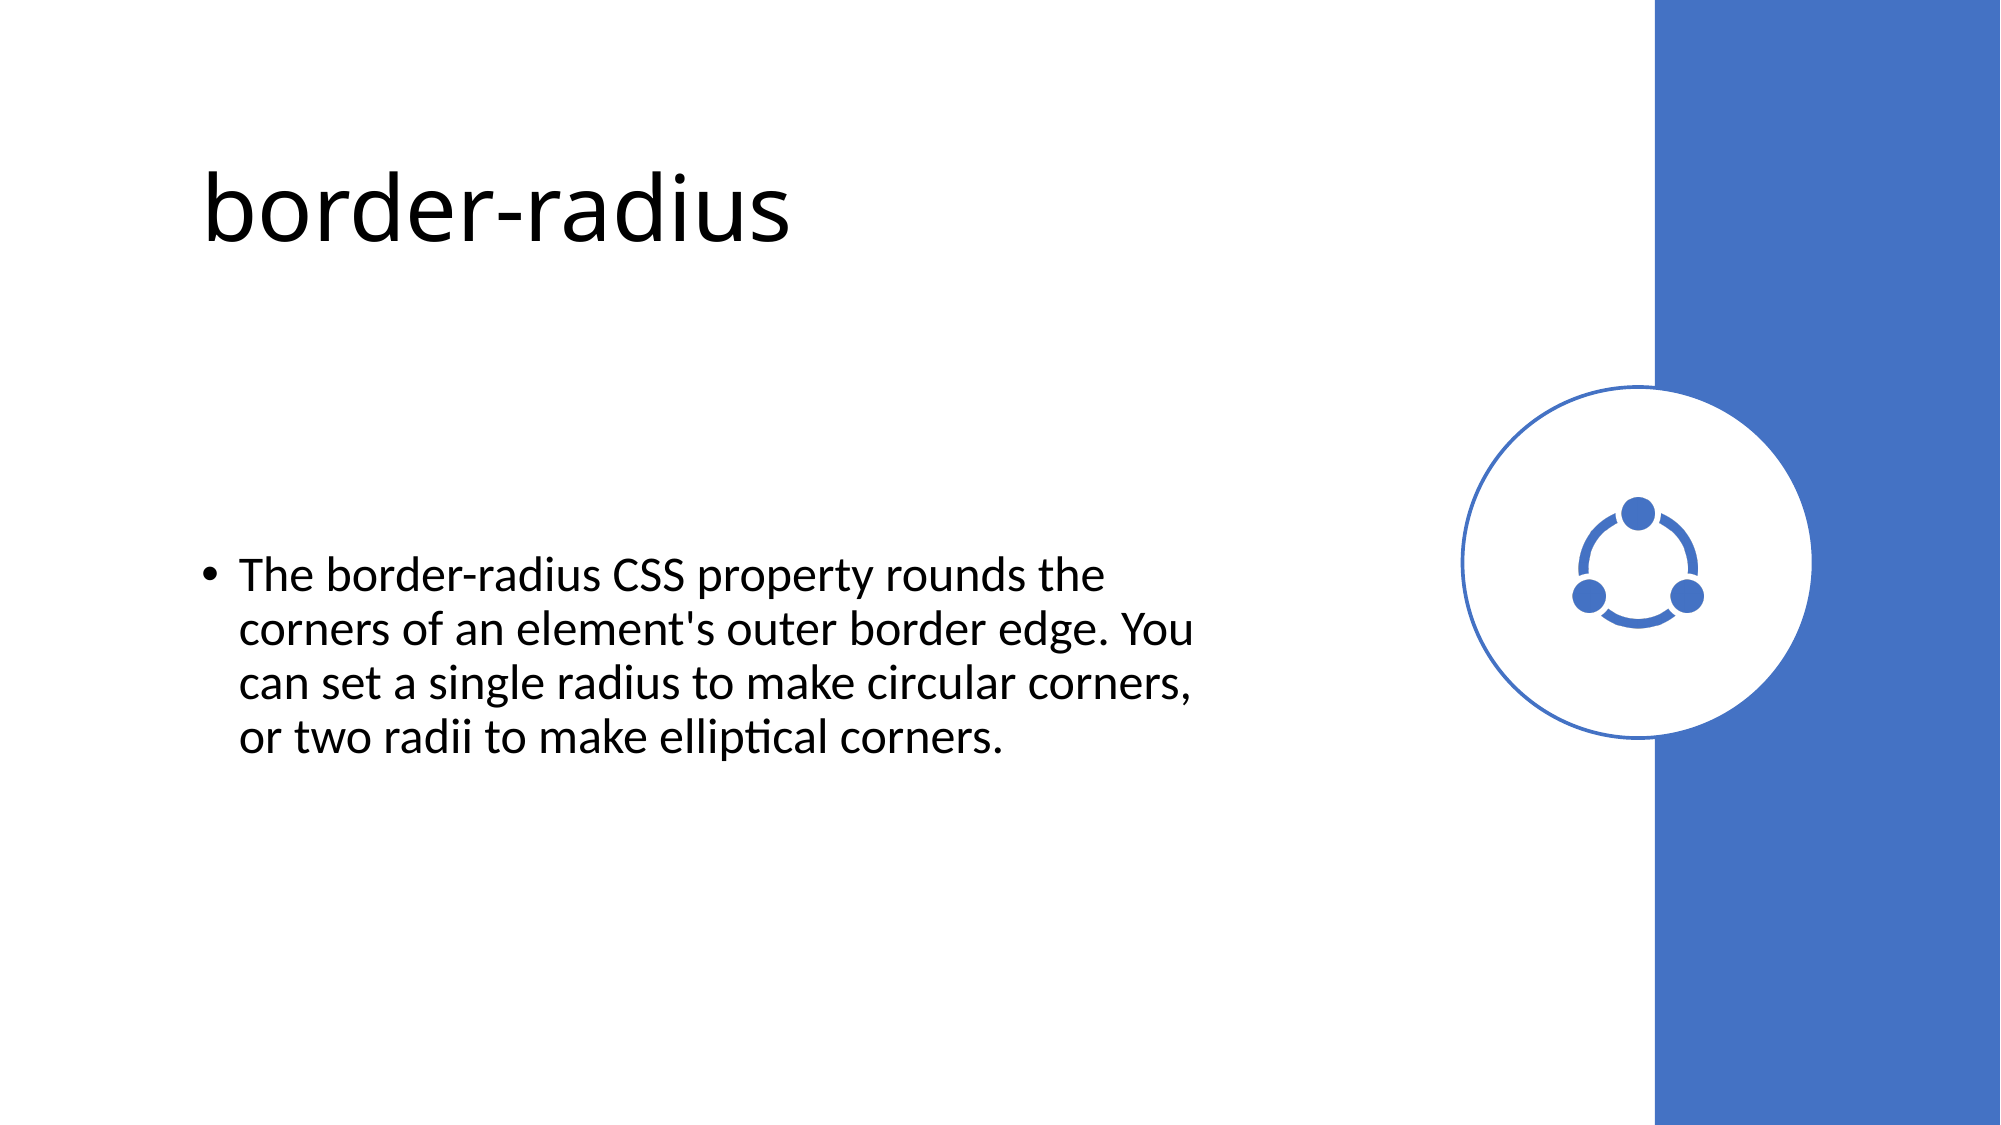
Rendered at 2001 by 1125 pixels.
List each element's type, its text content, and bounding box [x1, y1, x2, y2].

list The border-radius CSS property rounds the corners of an element's outer border edge. You can set a single radius to make circular corners, or two radii to make elliptical corners. [186, 373, 1248, 940]
text_box [1654, 0, 2000, 1125]
picture [1544, 468, 1732, 657]
title border-radius [186, 102, 1413, 321]
text_box [1461, 385, 1815, 740]
